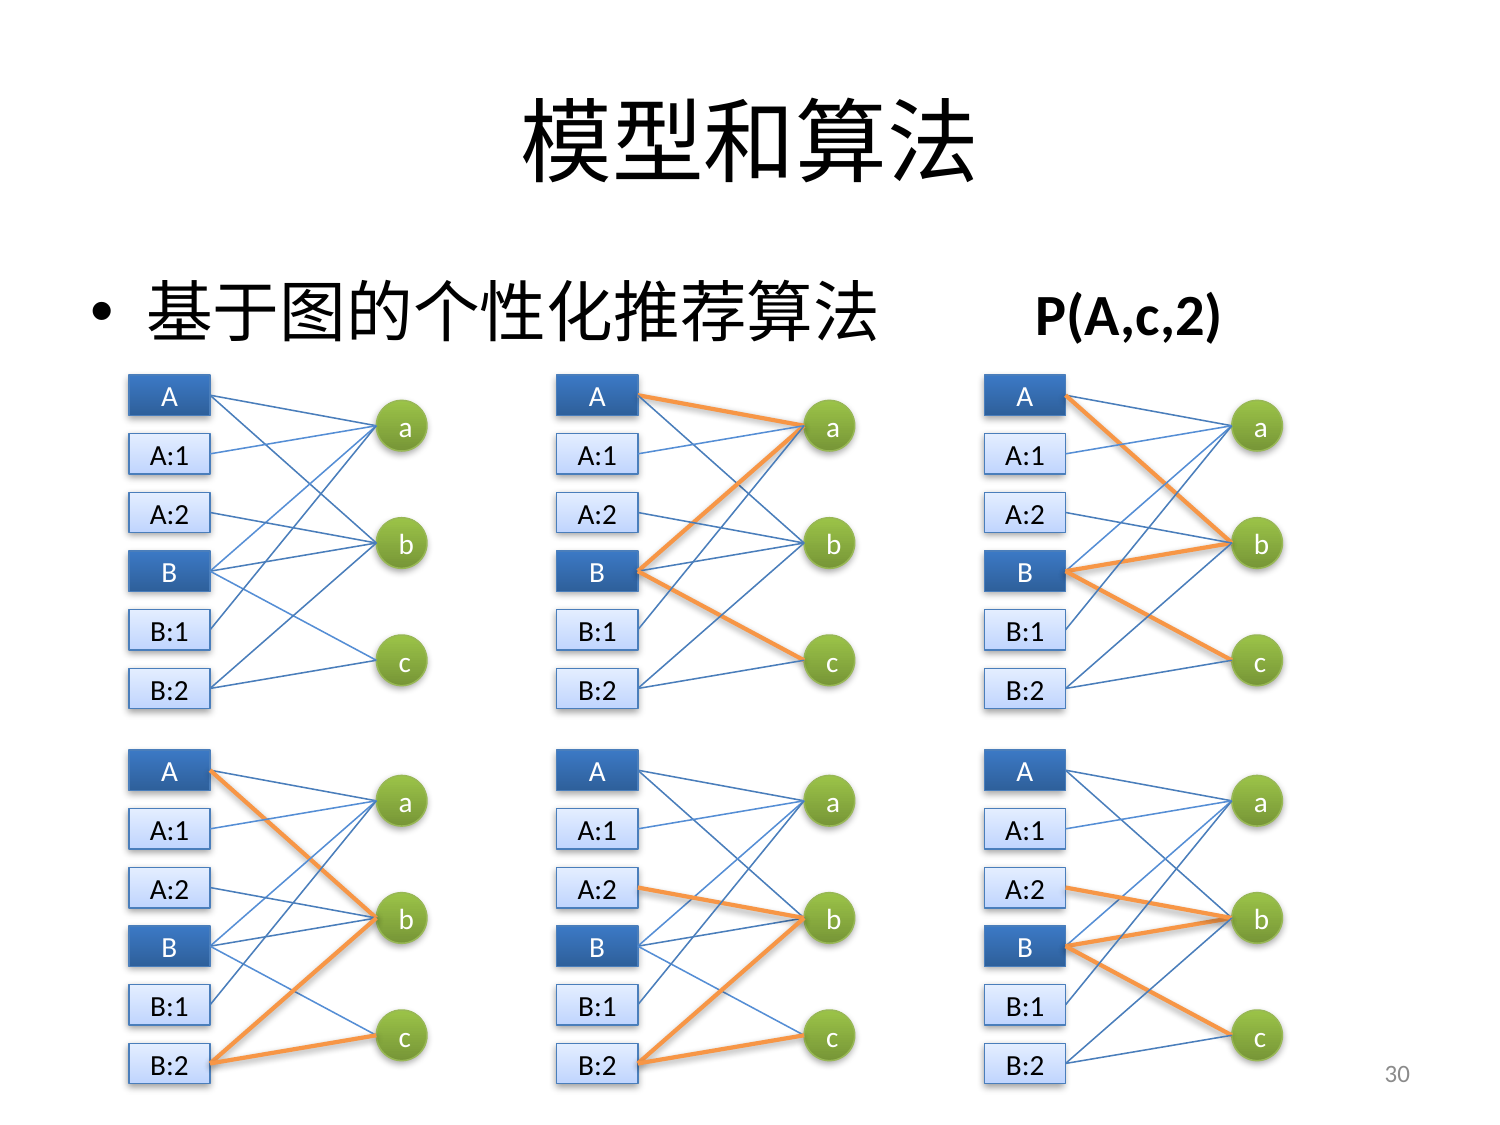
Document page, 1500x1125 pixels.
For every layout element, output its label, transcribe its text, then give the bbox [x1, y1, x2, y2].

slide_number 30 [1074, 1042, 1425, 1103]
title 模型和算法 [75, 45, 1425, 233]
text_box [984, 374, 1283, 709]
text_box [128, 374, 428, 709]
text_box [984, 749, 1283, 1084]
text_box P(A,c,2) [1020, 269, 1239, 355]
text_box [556, 749, 855, 1084]
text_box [128, 749, 428, 1084]
list 基于图的个性化推荐算法 [75, 262, 1425, 1005]
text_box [556, 374, 855, 709]
